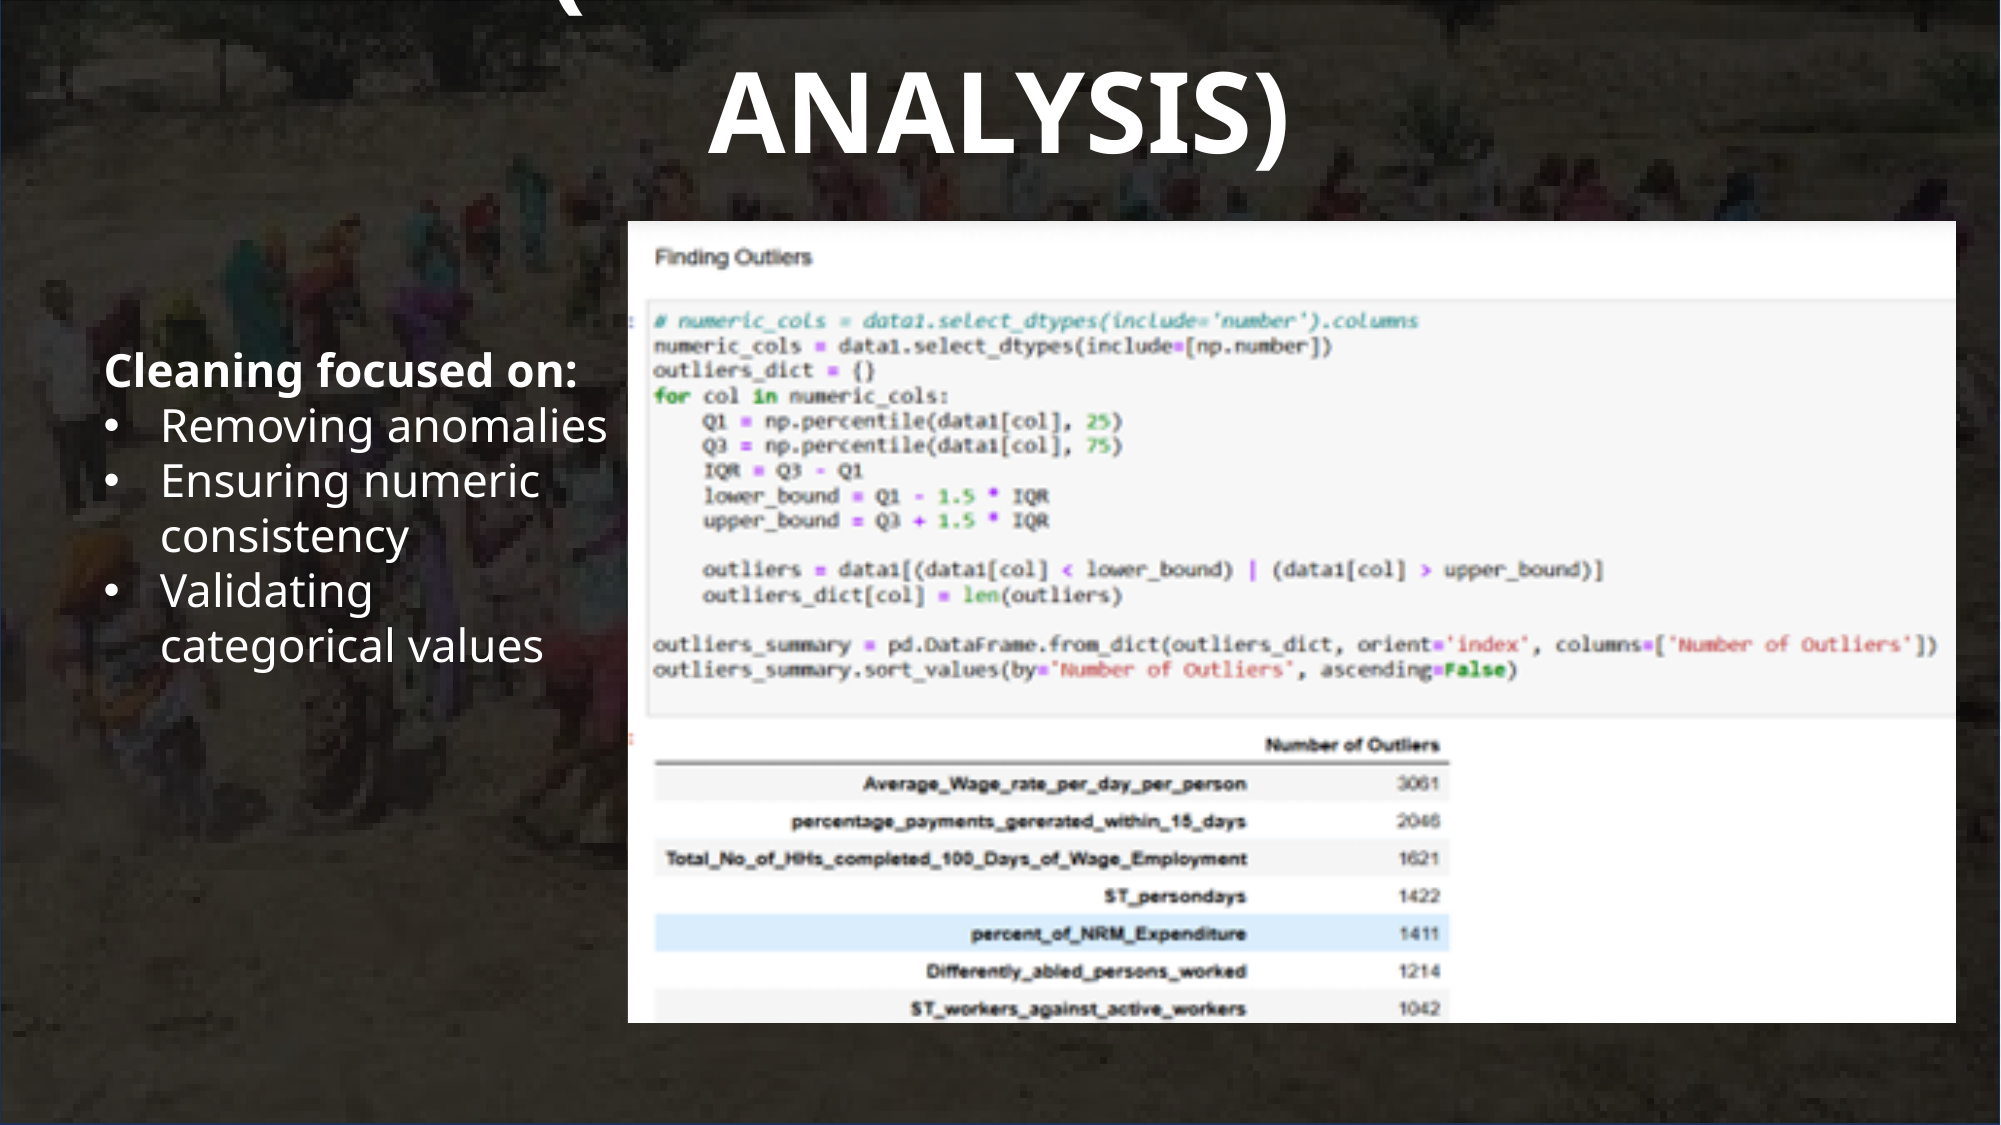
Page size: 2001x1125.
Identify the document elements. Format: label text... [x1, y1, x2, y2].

title EDA (EXPLORATORY DATA ANALYSIS) [229, 37, 1771, 184]
text_box Cleaning focused on: Removing anomalies Ensuring numeric consistency Validating categorical values [88, 334, 627, 790]
text_box [0, 0, 2000, 1125]
picture [627, 221, 1956, 1023]
